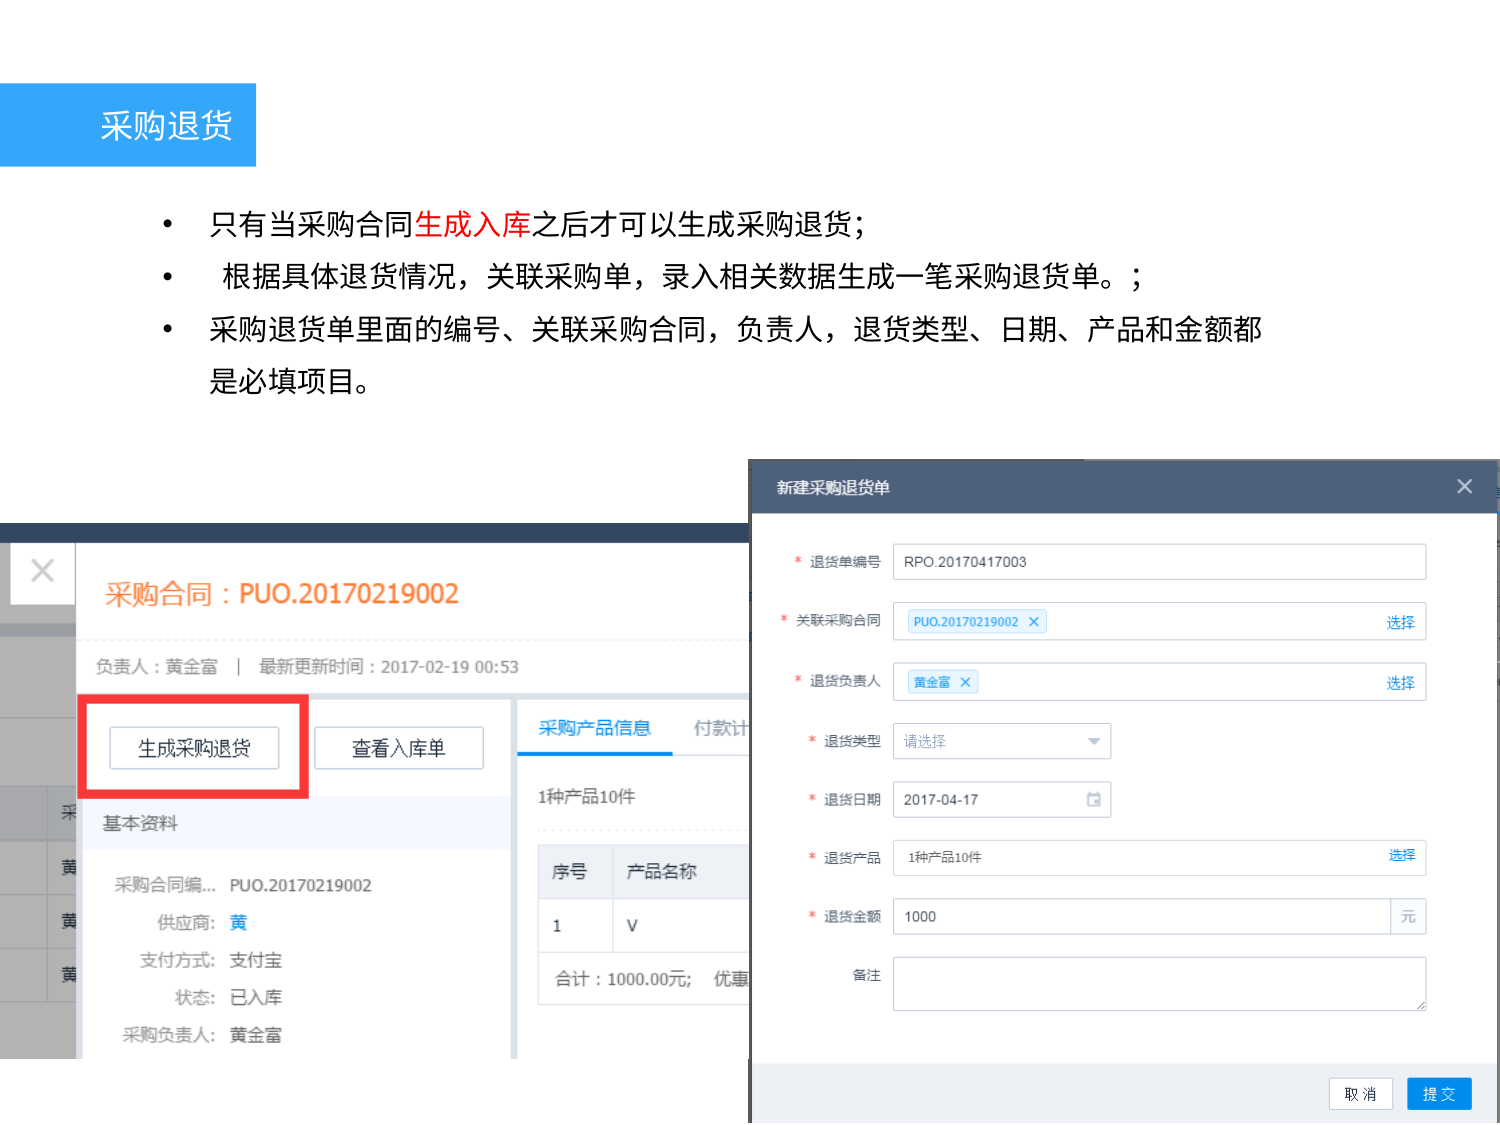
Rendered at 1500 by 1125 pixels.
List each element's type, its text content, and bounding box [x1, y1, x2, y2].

text_box 采购退货 [85, 97, 249, 153]
text_box 只有当采购合同生成入库之后才可以生成采购退货； 根据具体退货情况，关联采购单，录入相关数据生成一笔采购退货单。； 采购退货单里面的编号、关联采购合同，负责人，退货类型、日期、产品和金额都是必填项目。 [147, 181, 1301, 406]
picture [0, 459, 1500, 1123]
